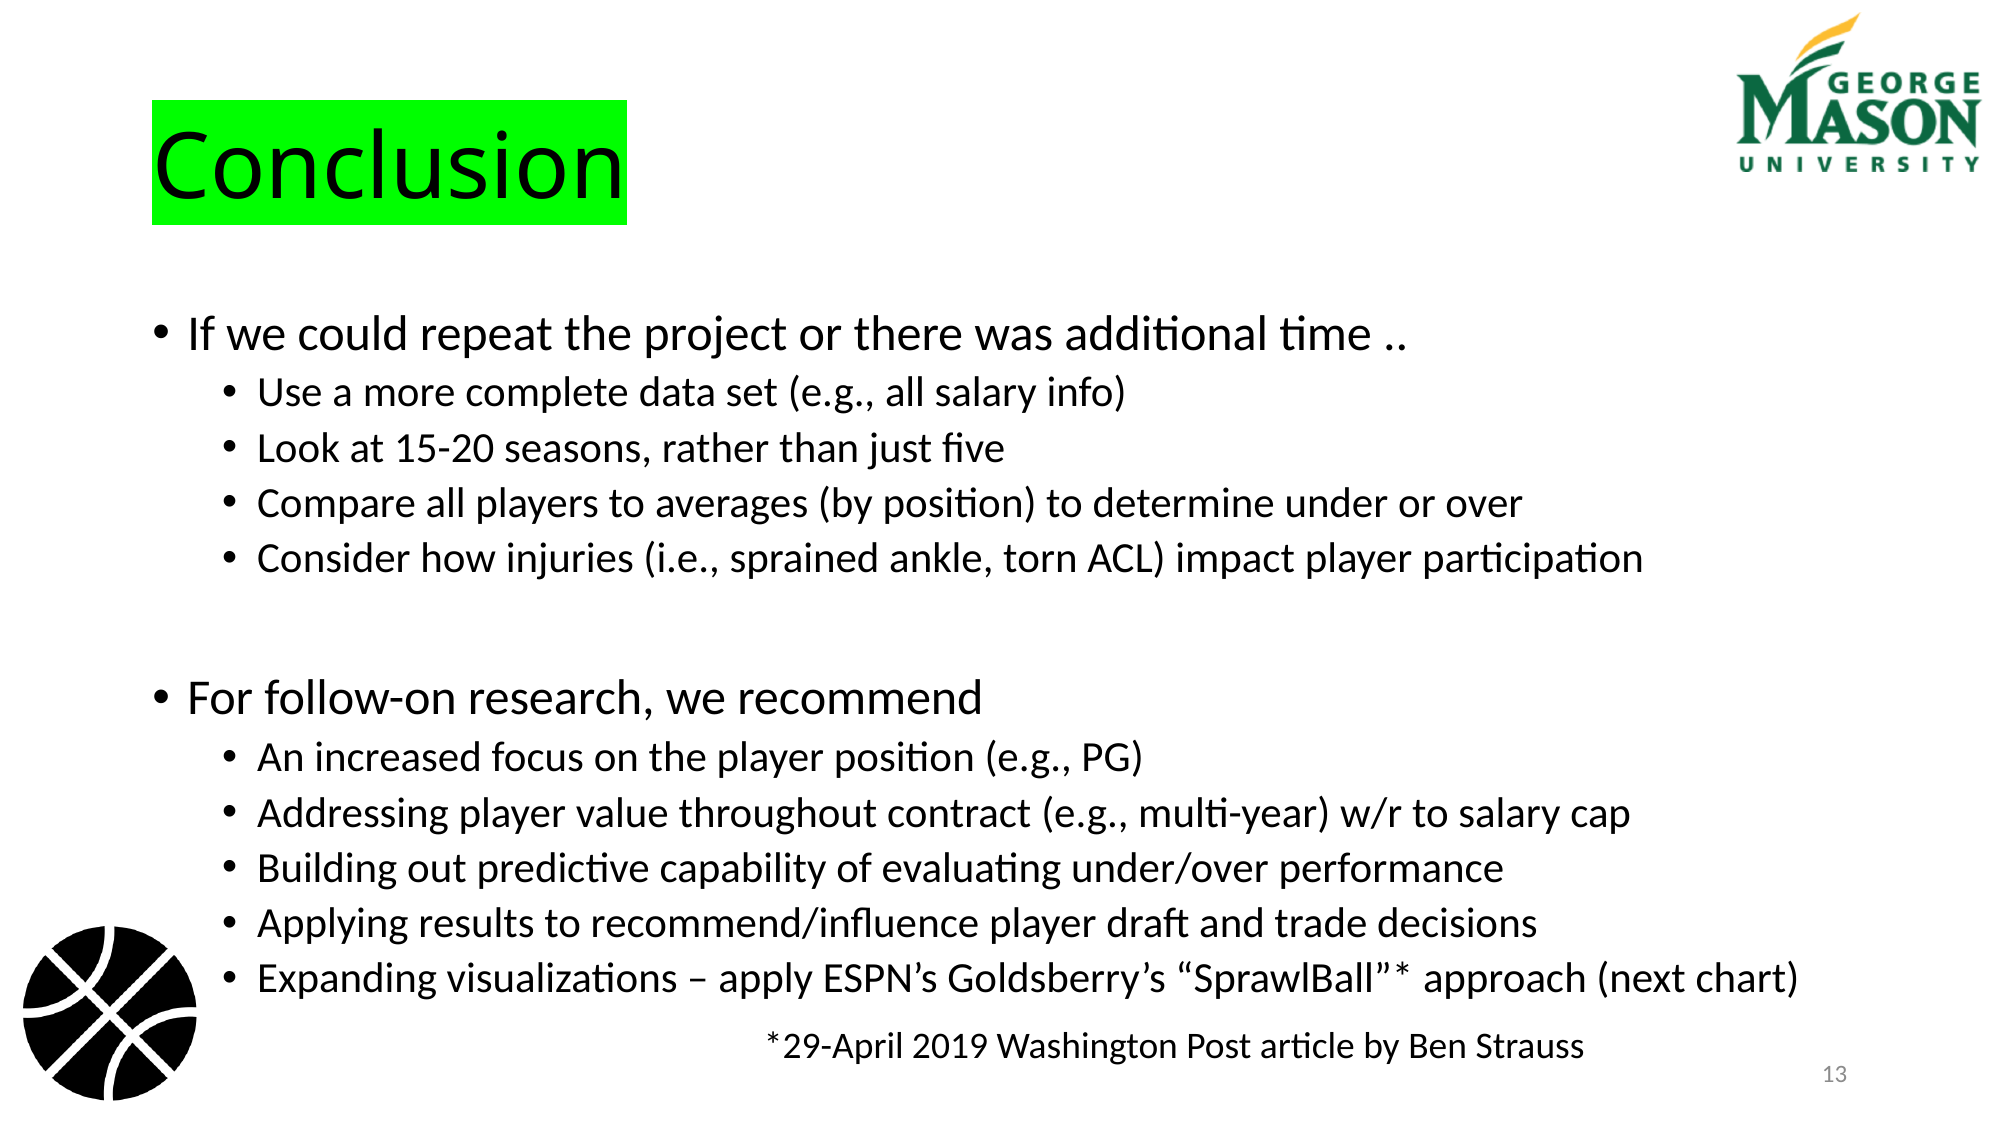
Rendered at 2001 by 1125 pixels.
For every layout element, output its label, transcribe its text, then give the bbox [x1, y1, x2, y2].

list If we could repeat the project or there was additional time .. Use a more complete data set (e.g., all salary info) Look at 15-20 seasons, rather than just five Compare all players to averages (by position) to determine under or over Consider how injuries (i.e., sprained ankle, torn ACL) impact player participation For follow-on research, we recommend An increased focus on the player position (e.g., PG) Addressing player value throughout contract (e.g., multi-year) w/r to salary cap Building out predictive capability of evaluating under/over performance Applying results to recommend/influence player draft and trade decisions Expanding visualizations – apply ESPN’s Goldsberry’s “SprawlBall”* approach (next chart) [137, 299, 1941, 1014]
title Conclusion [137, 59, 1863, 278]
picture [0, 903, 219, 1123]
text_box *29-April 2019 Washington Post article by Ben Strauss [749, 1013, 1601, 1073]
picture [1734, 7, 1986, 176]
slide_number 13 [1412, 1042, 1863, 1103]
